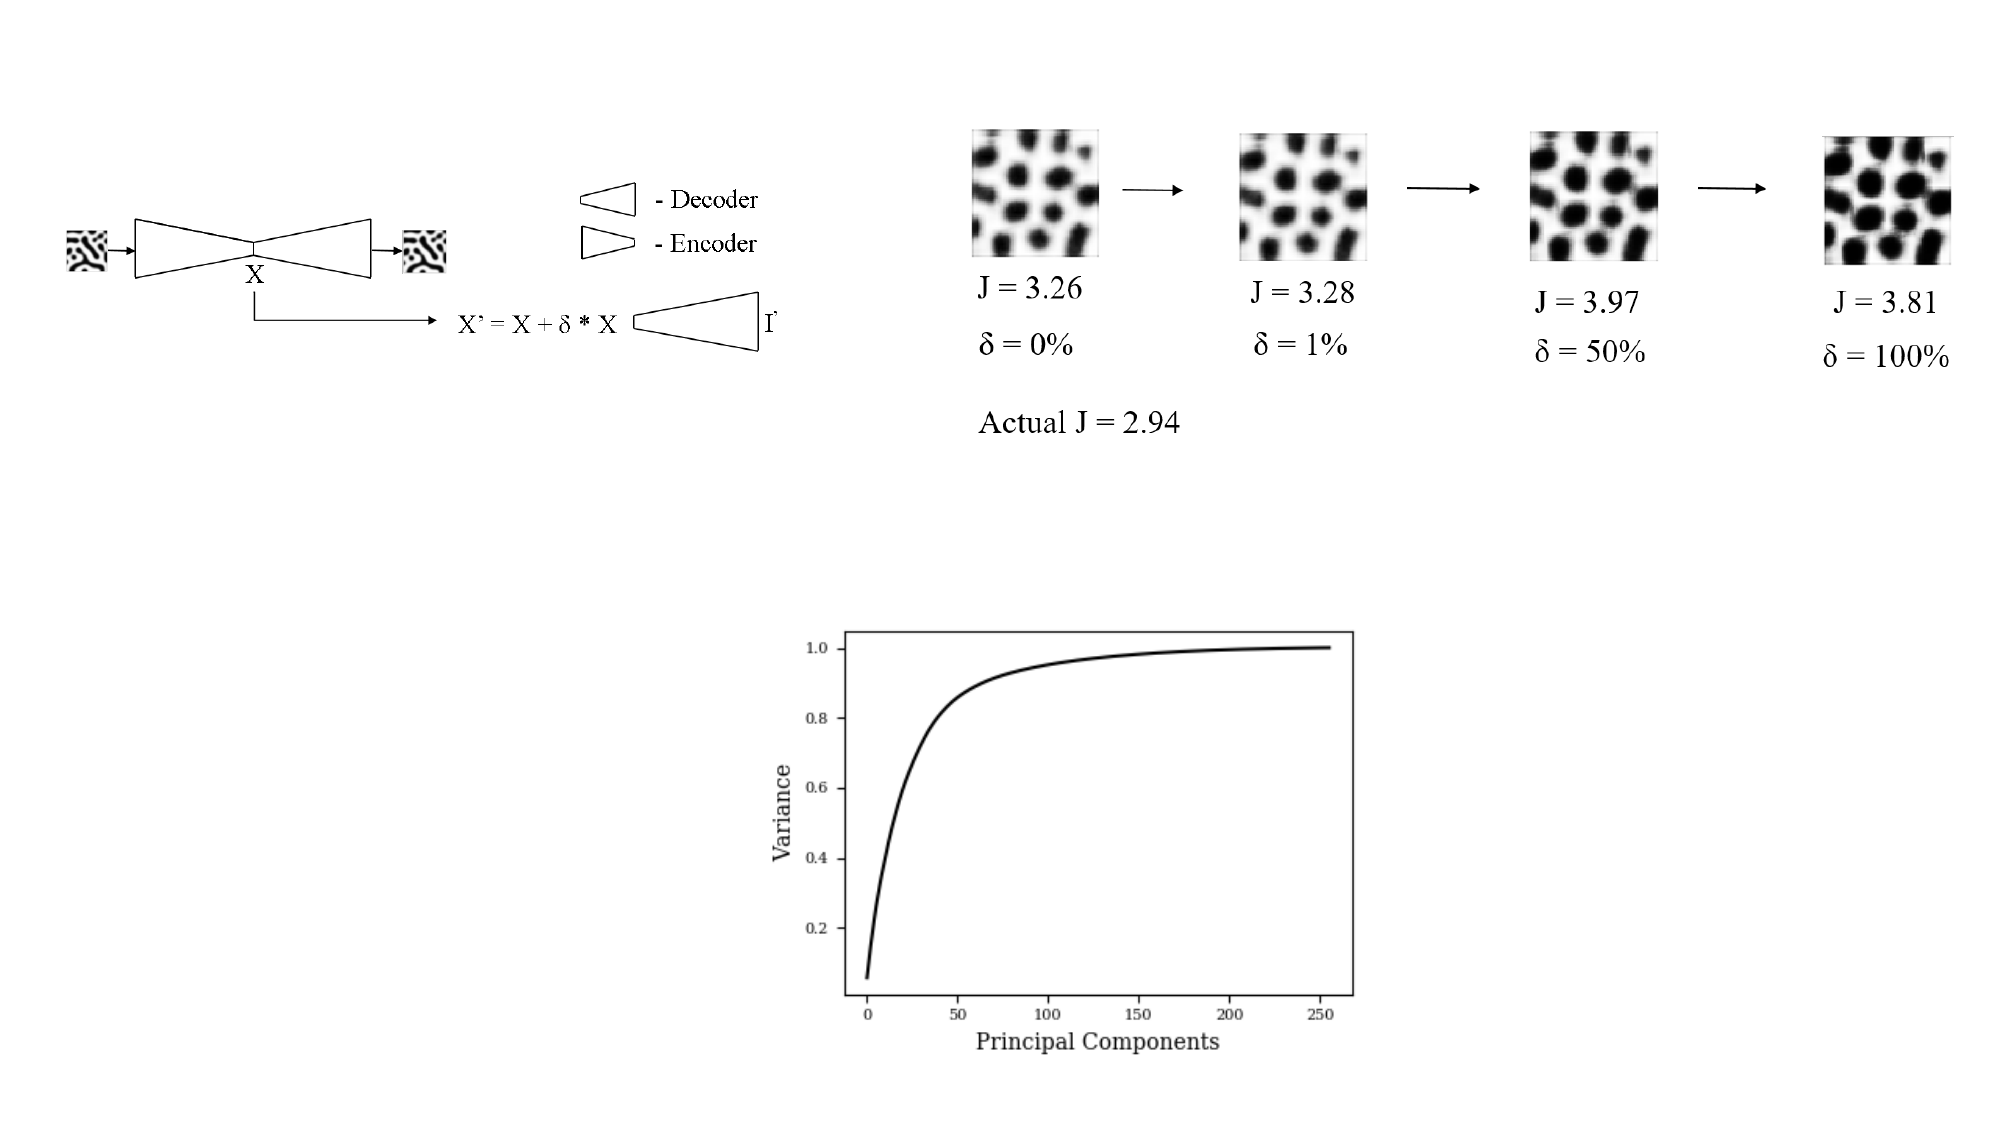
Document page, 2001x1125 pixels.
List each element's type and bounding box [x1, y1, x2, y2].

picture [65, 174, 798, 355]
picture [750, 608, 1376, 1078]
picture [956, 129, 1970, 461]
